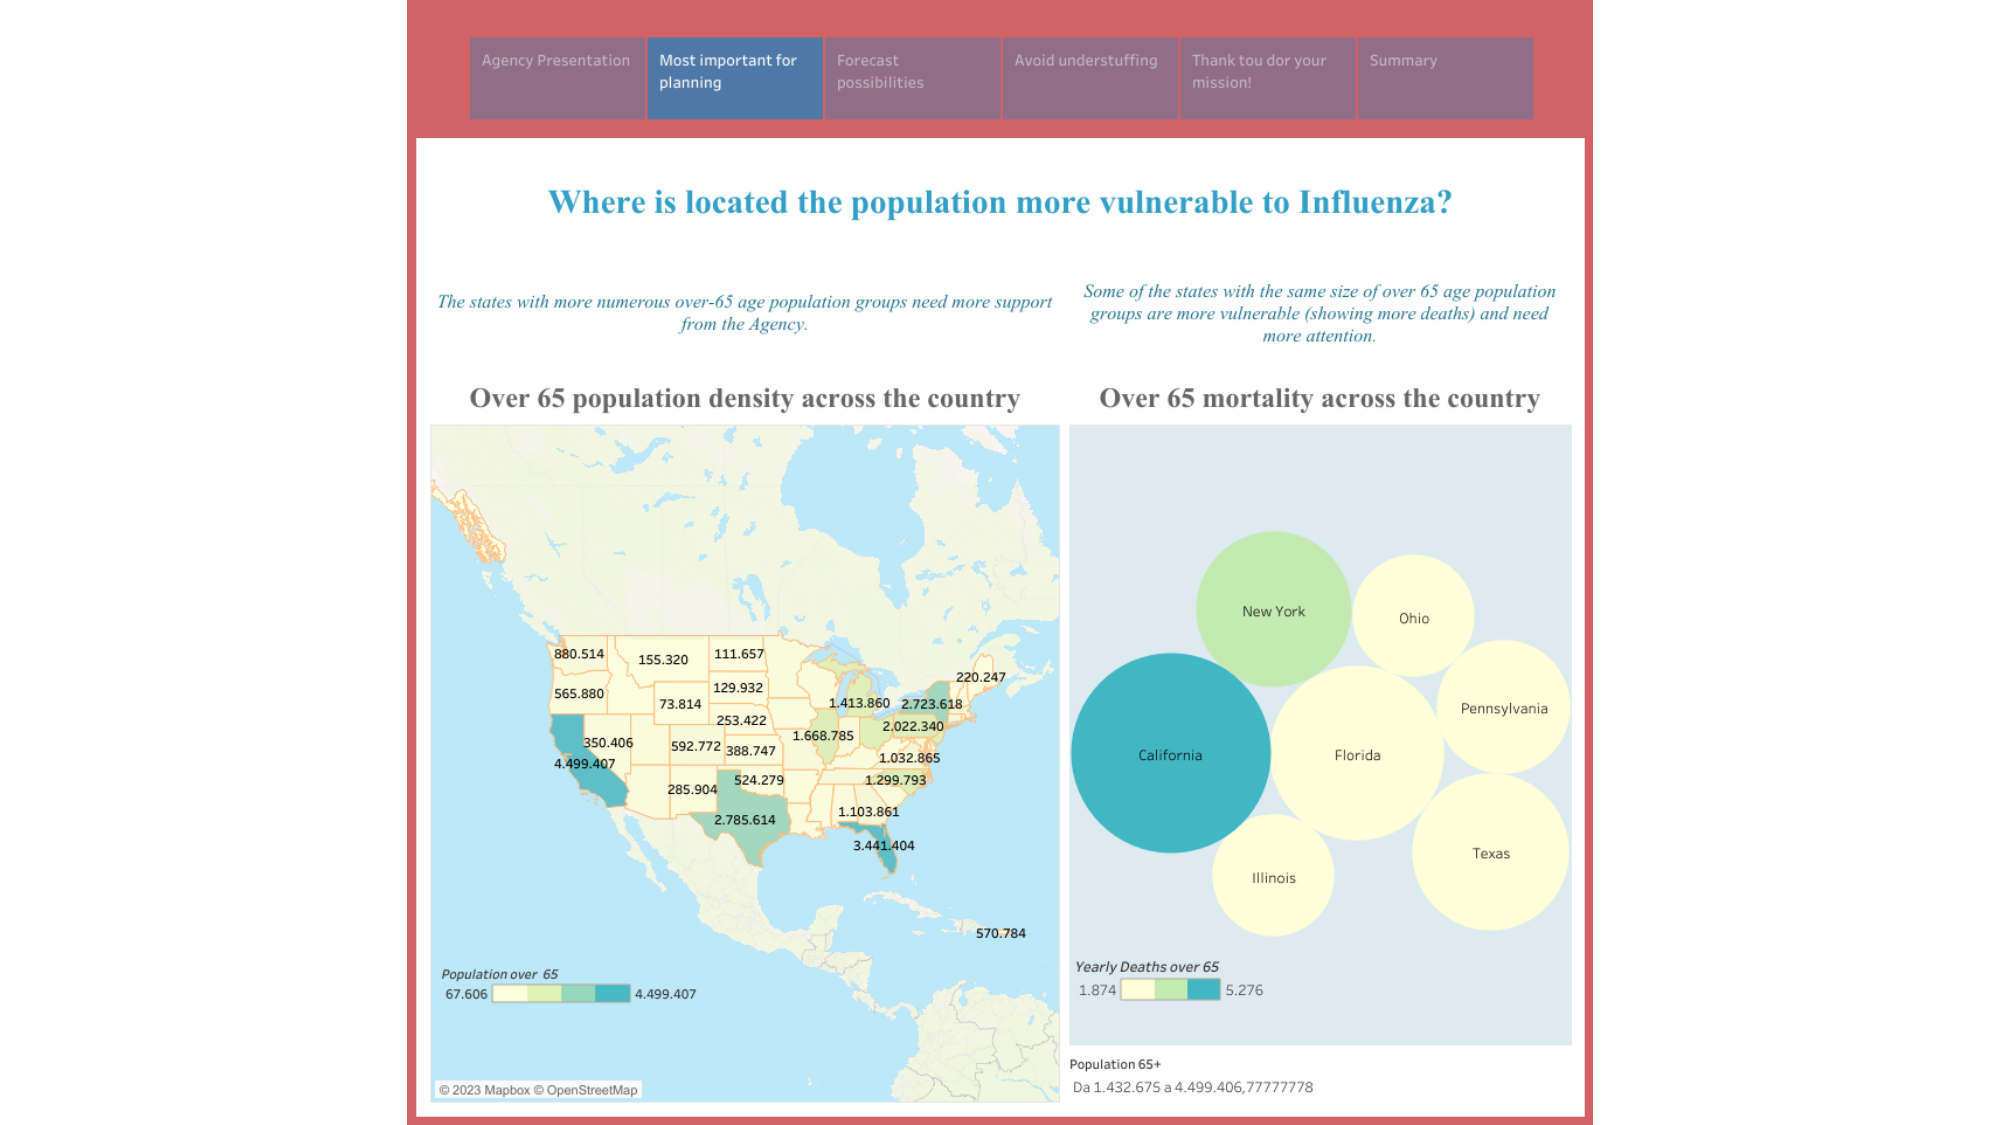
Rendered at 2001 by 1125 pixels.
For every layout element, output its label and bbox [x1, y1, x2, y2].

picture [407, 0, 1593, 1125]
